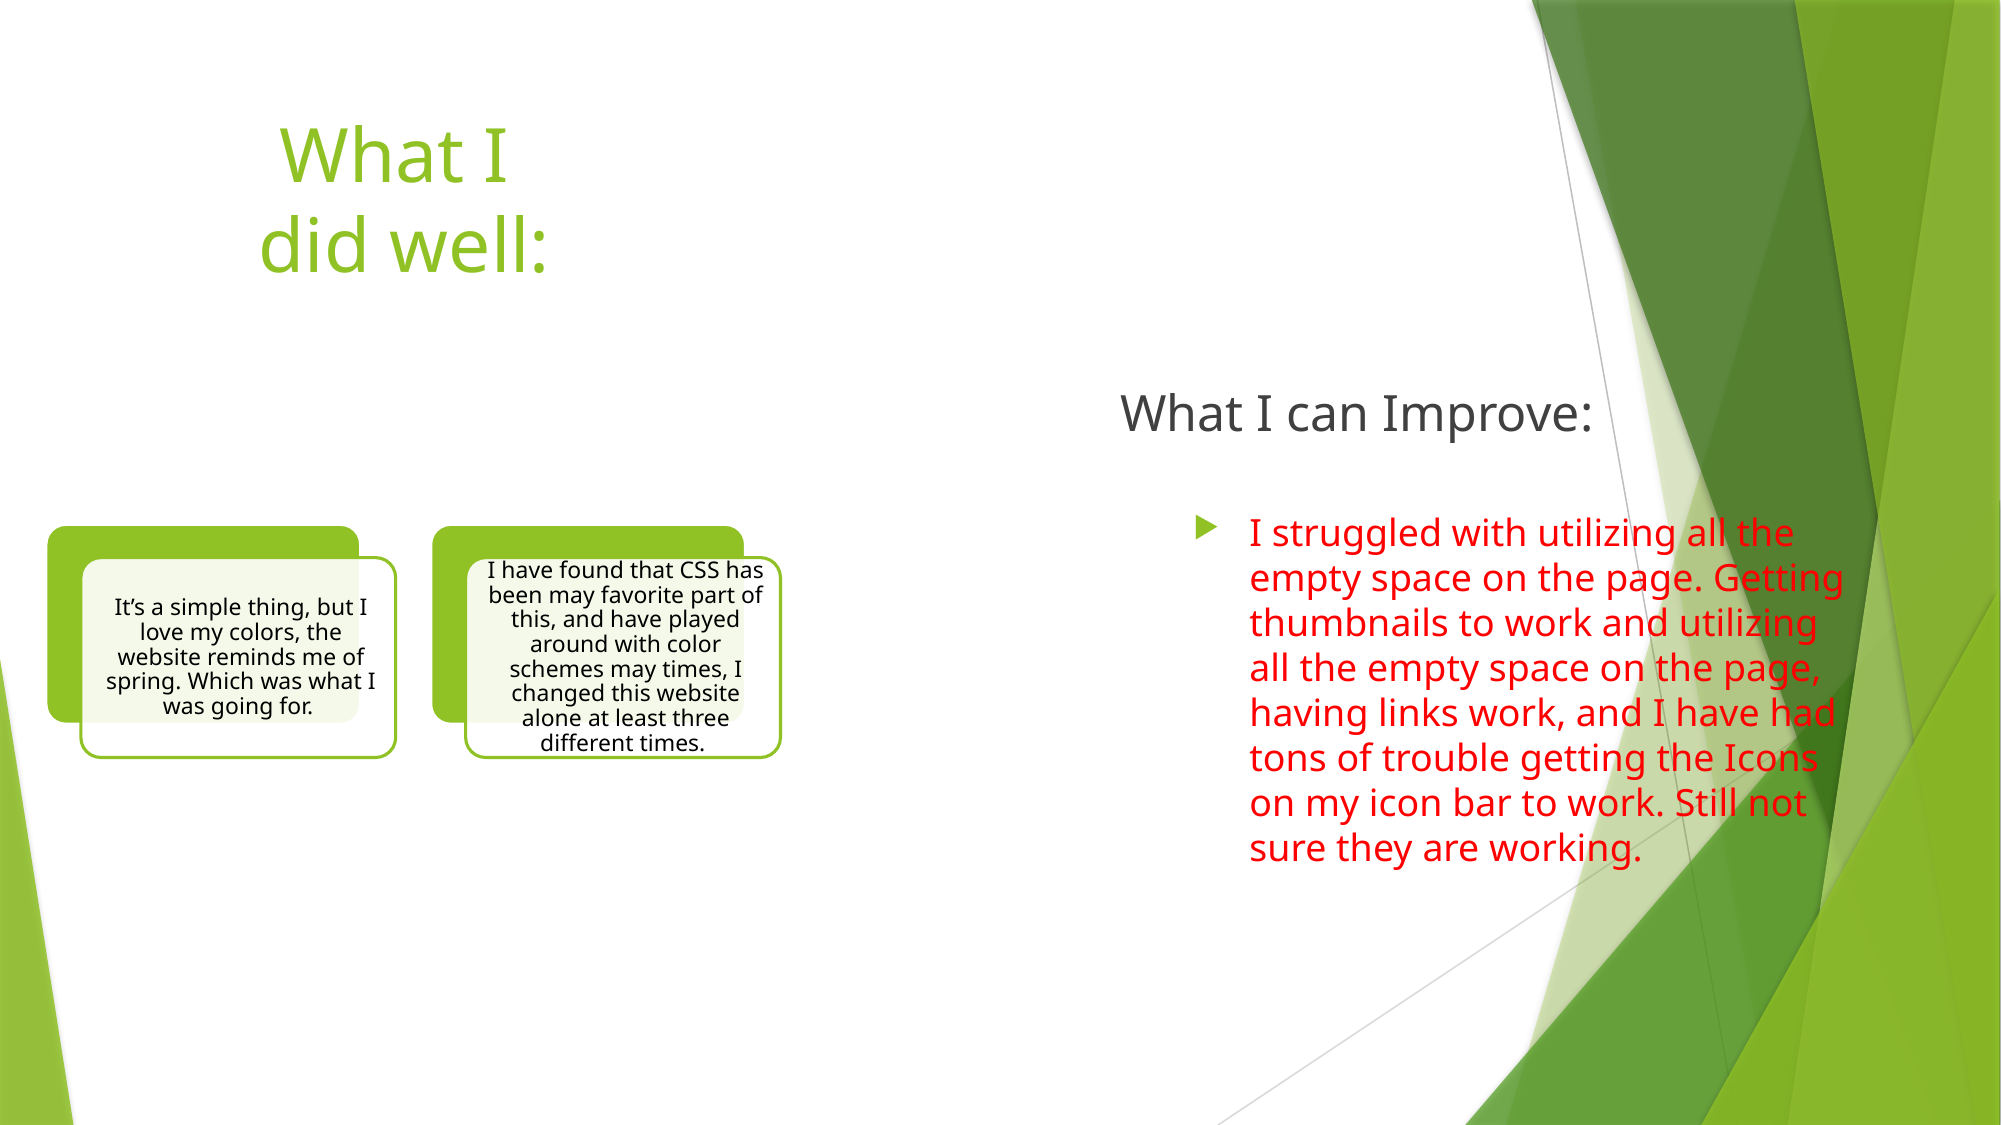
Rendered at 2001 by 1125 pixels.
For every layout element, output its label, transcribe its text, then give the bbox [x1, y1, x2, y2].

list What I can Improve: [1105, 152, 1719, 449]
list I struggled with utilizing all the empty space on the page. Getting thumbnails to work and utilizing all the empty space on the page, having links work, and I have had tons of trouble getting the Icons on my icon bar to work. Still not sure they are working. [1178, 501, 1865, 1044]
title What I did well: [111, 99, 698, 266]
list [45, 267, 781, 1015]
